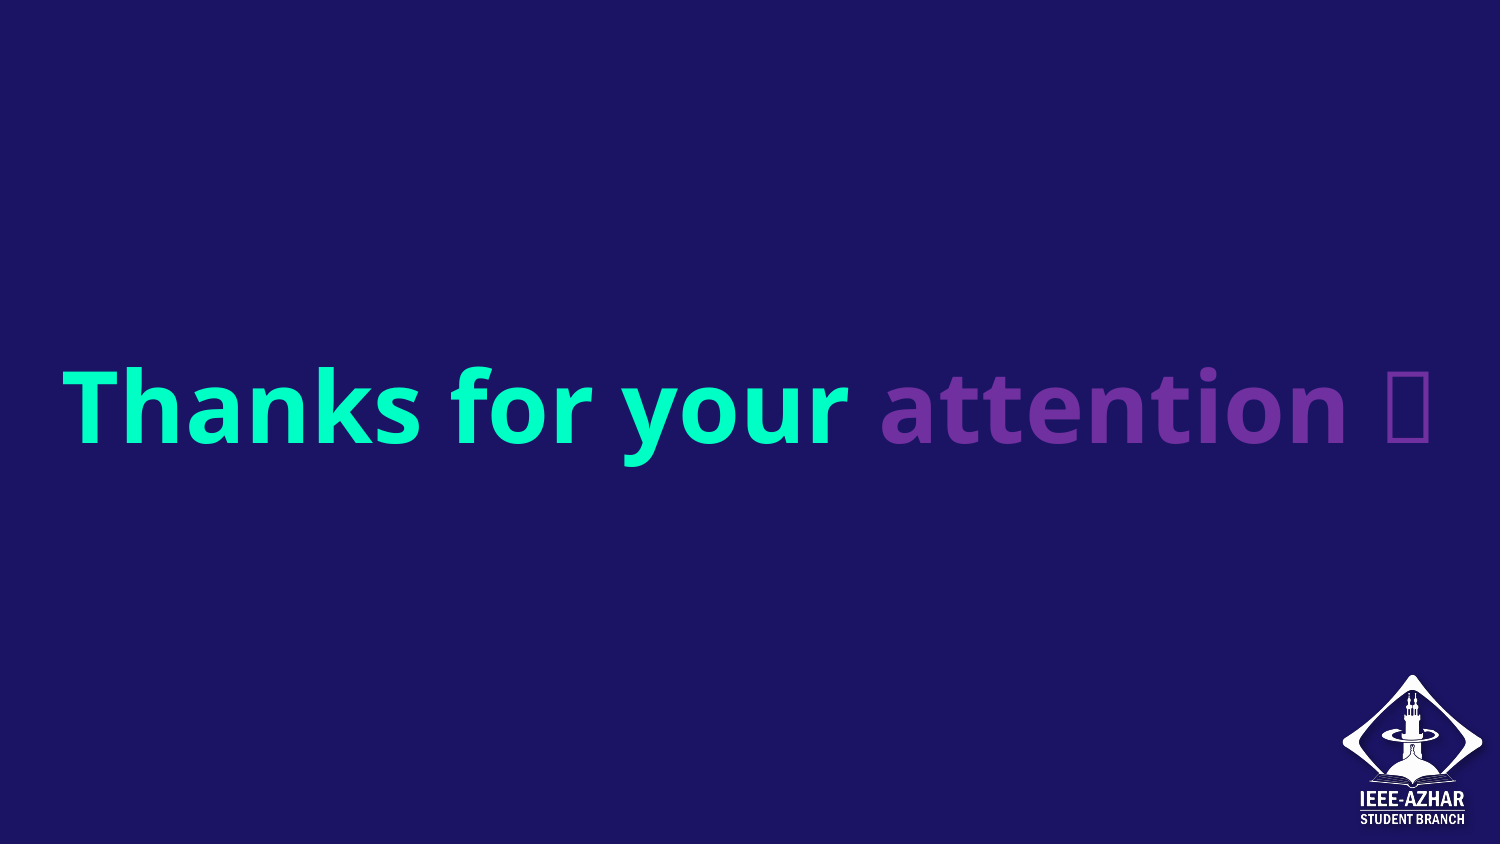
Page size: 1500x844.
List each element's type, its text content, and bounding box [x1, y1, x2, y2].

title Thanks for your attention  [34, 328, 1466, 516]
picture [1233, 570, 1500, 844]
